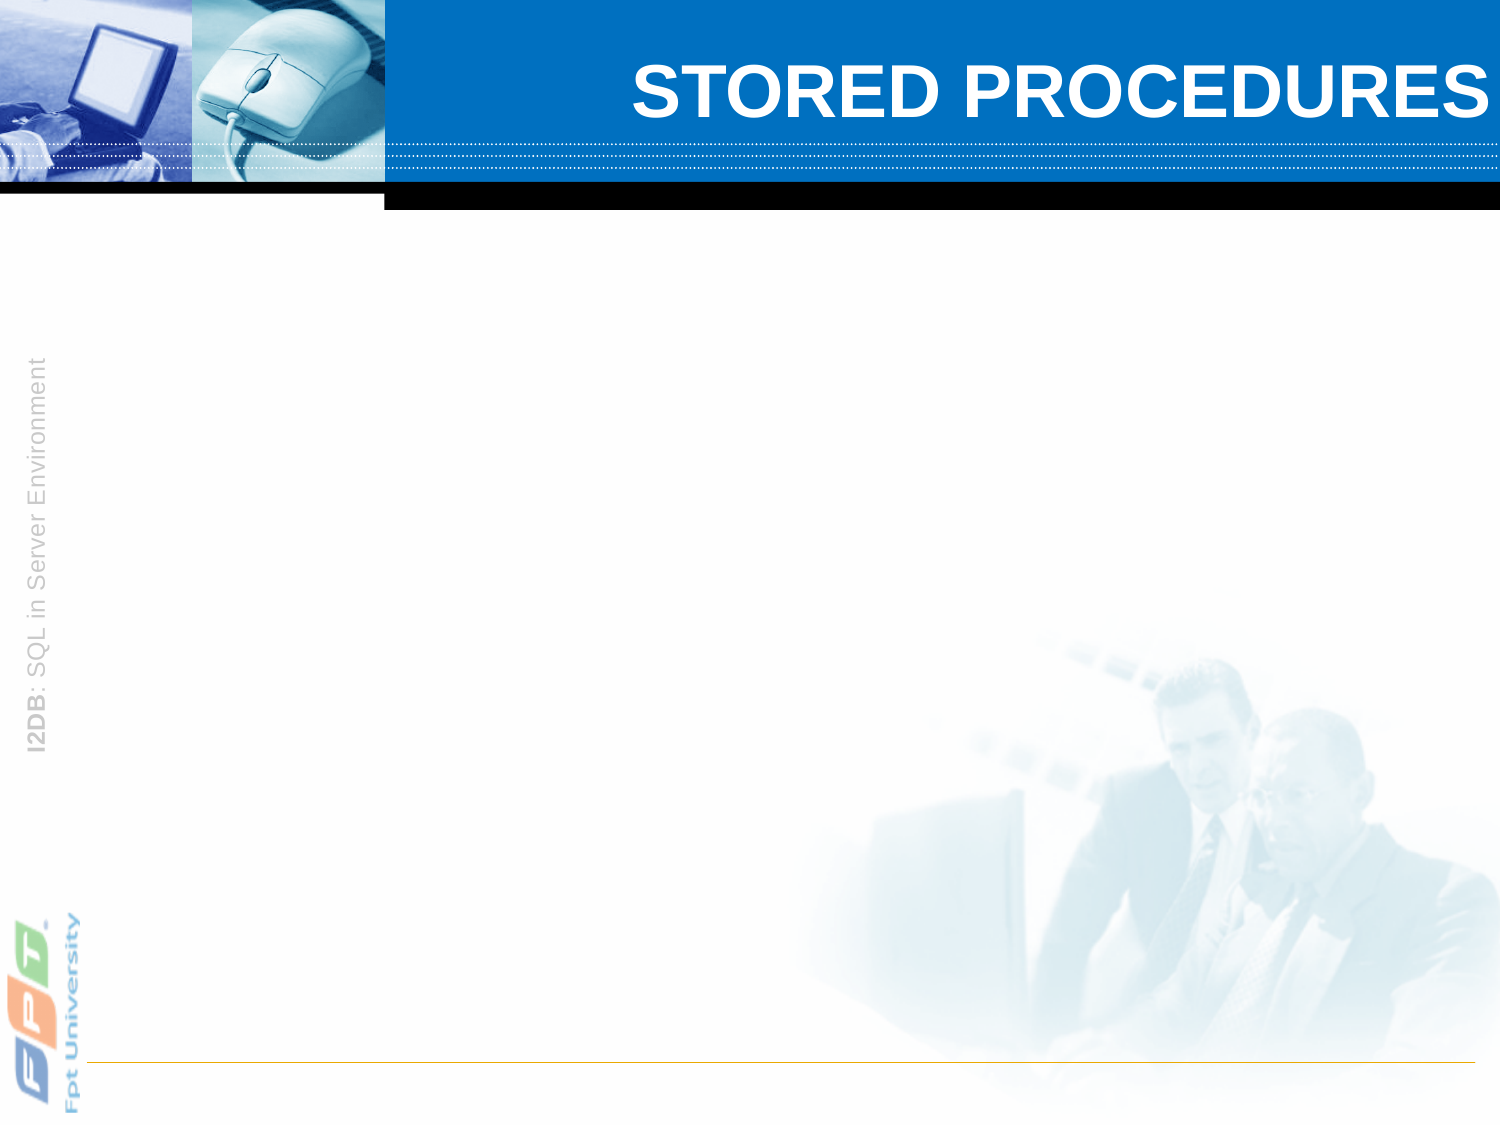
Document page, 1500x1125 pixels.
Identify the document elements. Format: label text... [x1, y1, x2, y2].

picture [0, 194, 1500, 1125]
title STORED PROCEDURES [387, 0, 1500, 175]
picture [0, 0, 385, 181]
